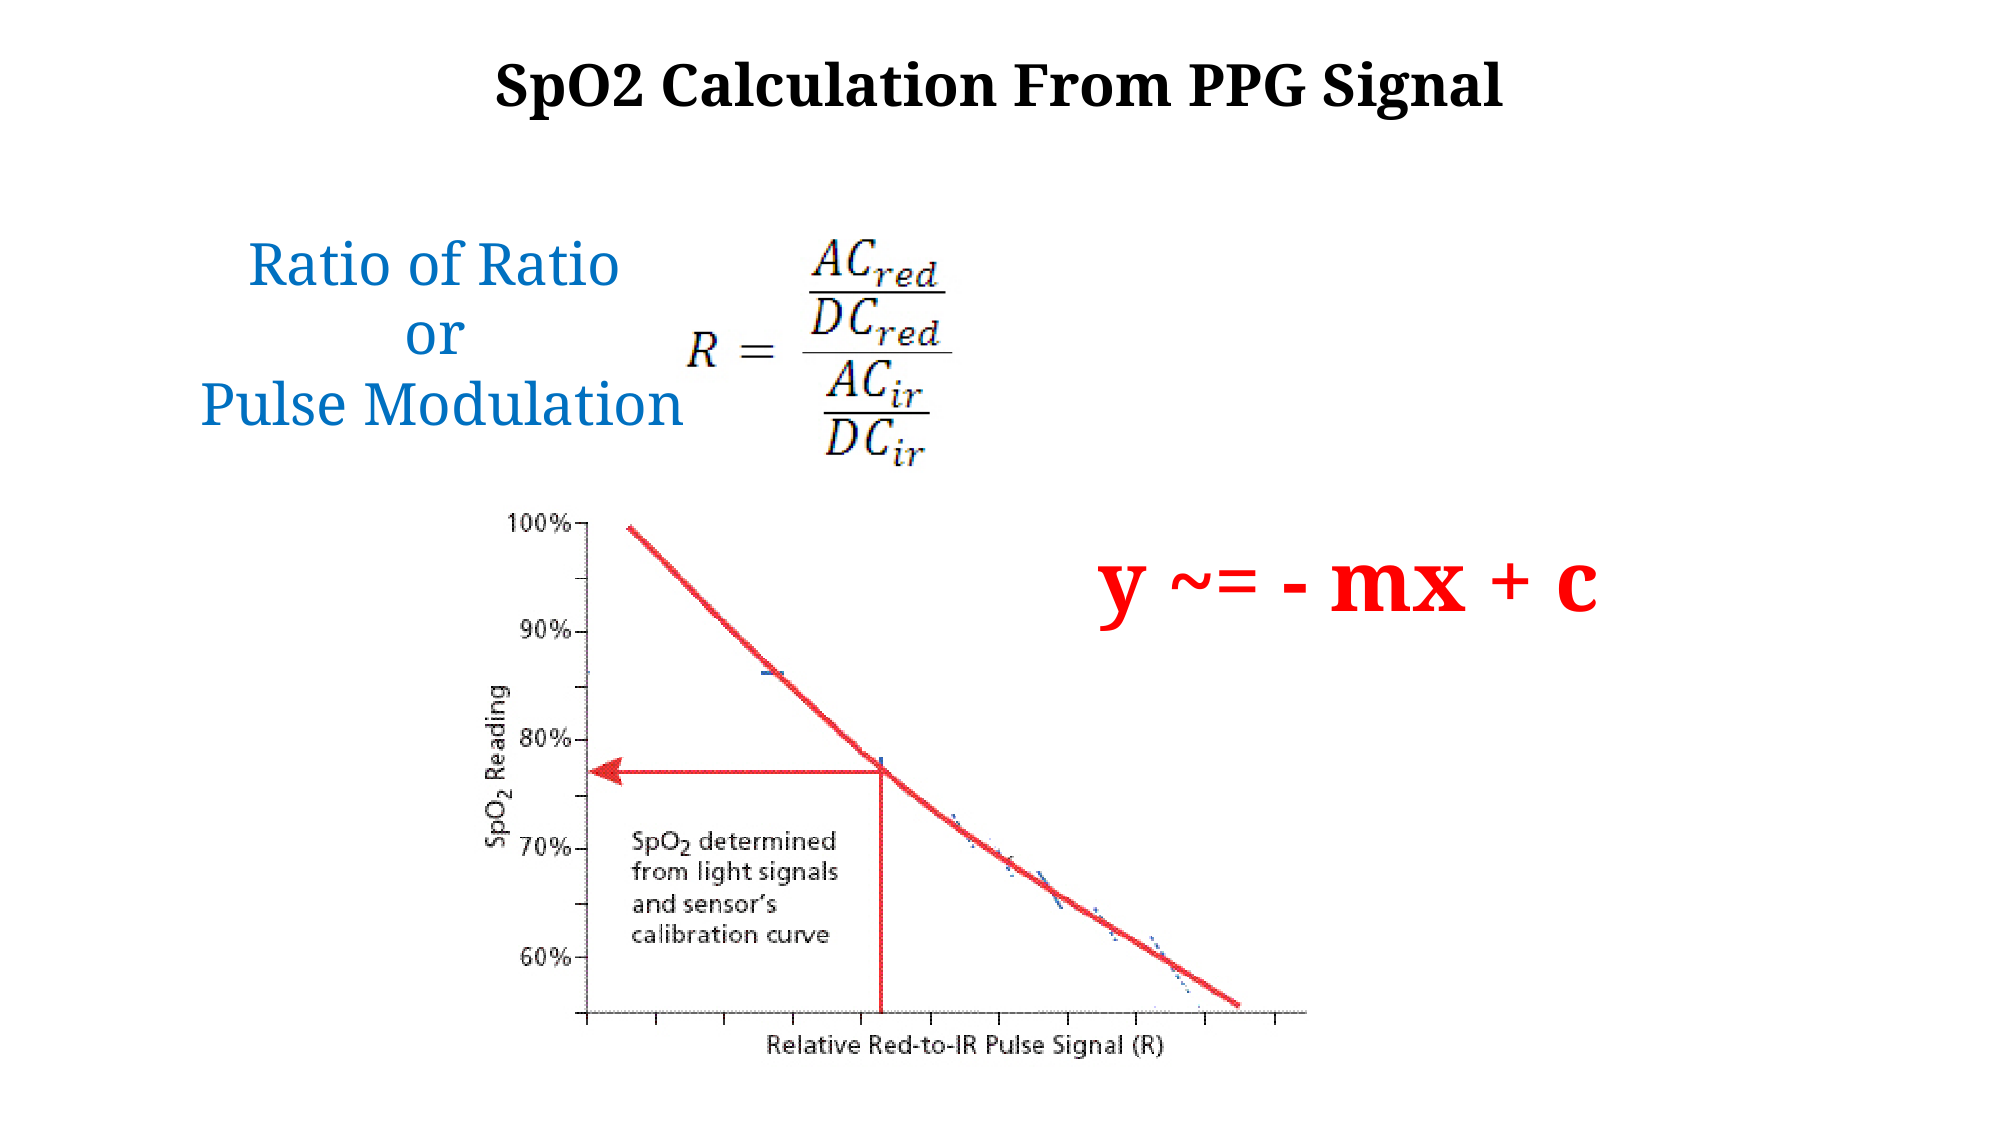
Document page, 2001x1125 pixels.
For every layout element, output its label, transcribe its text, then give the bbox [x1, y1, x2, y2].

picture [465, 219, 1407, 1096]
text_box Ratio of Ratio or Pulse Modulation [185, 219, 647, 444]
text_box SpO2 Calculation From PPG Signal [480, 40, 1520, 126]
text_box y ~= - mx + c [1407, 520, 1615, 636]
